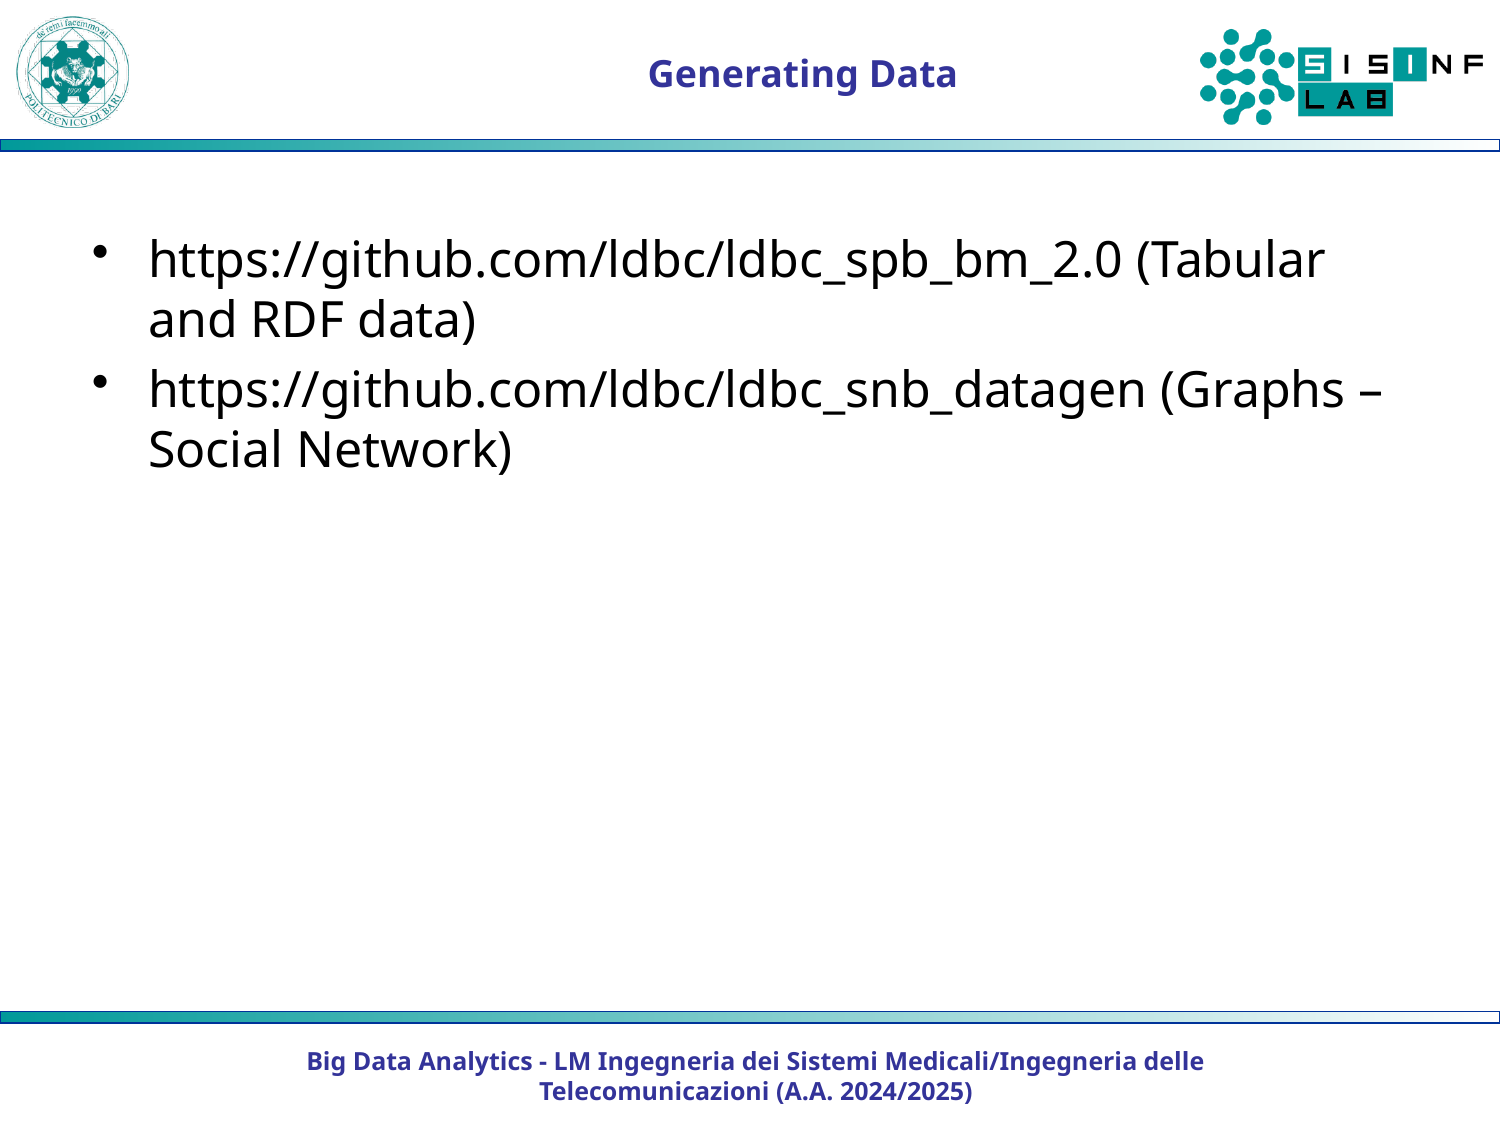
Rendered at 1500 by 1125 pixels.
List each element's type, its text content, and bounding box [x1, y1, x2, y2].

title Generating Data [419, 18, 1188, 126]
list https://github.com/ldbc/ldbc_spb_bm_2.0 (Tabular and RDF data) https://github.com/ldbc/ldbc_snb_datagen (Graphs – Social Network) [76, 219, 1428, 963]
picture [1200, 28, 1483, 125]
footer Big Data Analytics - LM Ingegneria dei Sistemi Medicali/Ingegneria delle Telecomunicazioni (A.A. 2024/2025) [249, 1037, 1263, 1093]
picture [16, 16, 129, 128]
